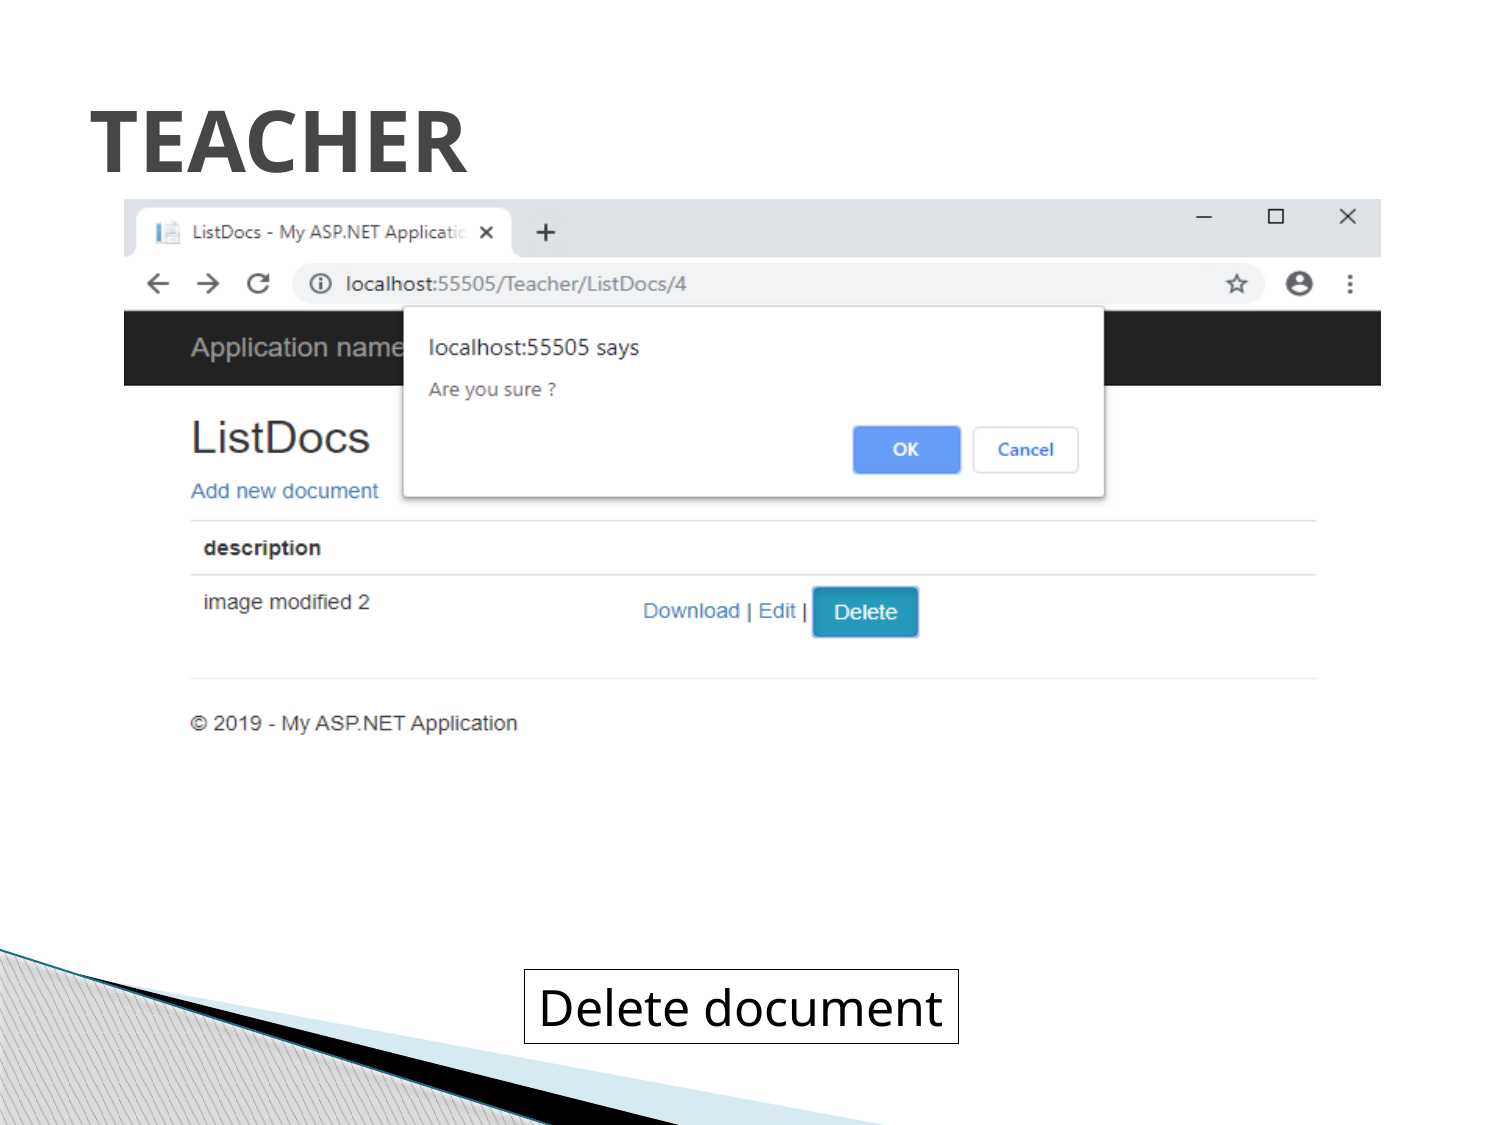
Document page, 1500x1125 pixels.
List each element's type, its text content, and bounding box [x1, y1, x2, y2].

text_box Delete document [524, 969, 959, 1044]
title TEACHER [75, 45, 1425, 233]
picture [124, 199, 1382, 955]
